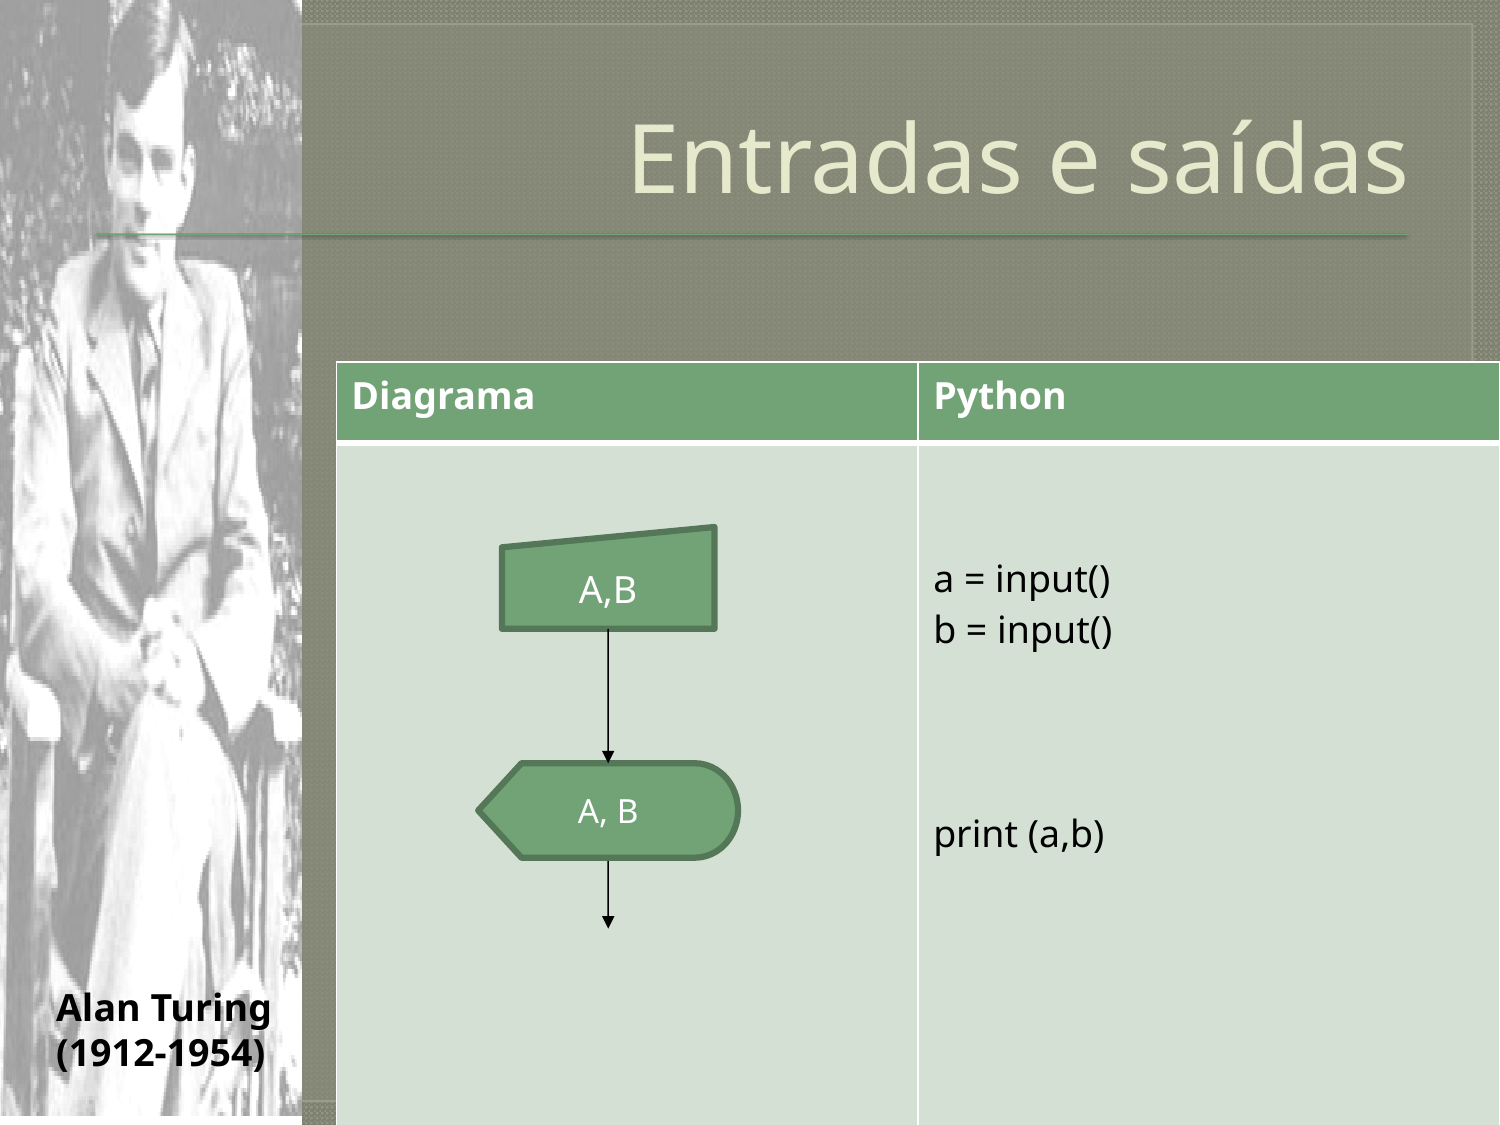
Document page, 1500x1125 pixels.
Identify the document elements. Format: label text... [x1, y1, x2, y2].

table_cell a = input() b = input() print (a,b) [919, 446, 1499, 1125]
table_cell [337, 446, 917, 1125]
table_header Python [919, 363, 1499, 440]
text_box A, B [475, 760, 742, 861]
title Entradas e saídas [336, 41, 1425, 230]
text_box A,B [498, 523, 718, 632]
table_header Diagrama [337, 363, 917, 440]
